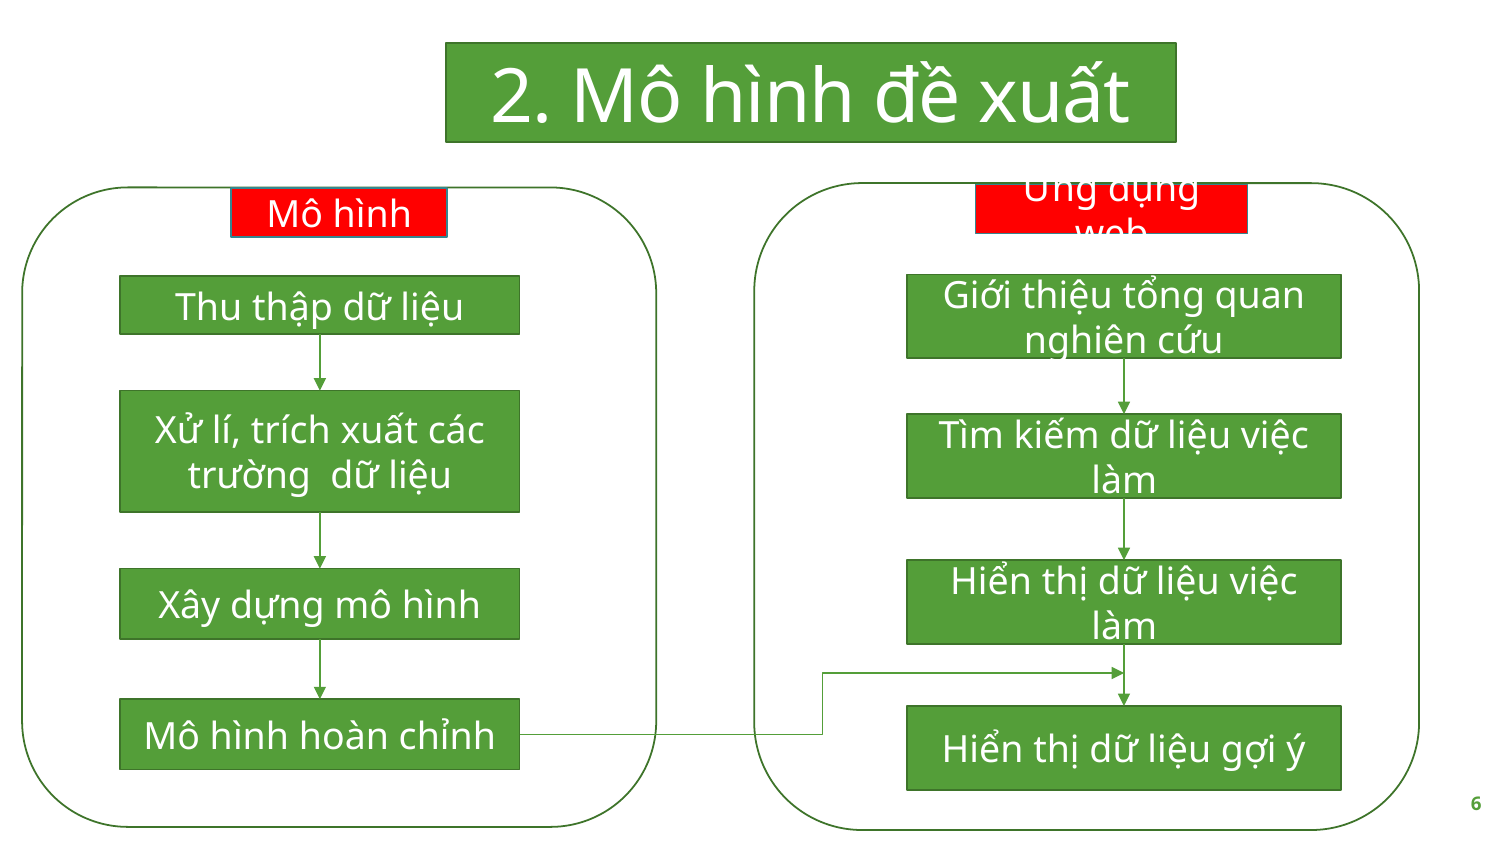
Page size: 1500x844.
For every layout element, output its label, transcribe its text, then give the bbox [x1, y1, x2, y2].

text_box [753, 182, 1420, 831]
text_box 2. Mô hình đề xuất [445, 42, 1177, 143]
text_box Xử lí, trích xuất các trường dữ liệu [119, 390, 520, 513]
text_box [21, 186, 658, 828]
text_box Hiển thị dữ liệu việc làm [906, 559, 1342, 645]
text_box Giới thiệu tổng quan nghiên cứu [906, 274, 1342, 359]
text_box Tìm kiếm dữ liệu việc làm [906, 413, 1342, 499]
text_box Thu thập dữ liệu [119, 275, 520, 335]
text_box Mô hình hoàn chỉnh [119, 698, 520, 770]
slide_number 6 [1344, 782, 1497, 827]
text_box Hiển thị dữ liệu gợi ý [906, 705, 1342, 791]
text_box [519, 672, 1125, 735]
text_box Ứng dụng web [975, 184, 1248, 234]
text_box Mô hình [230, 187, 448, 238]
text_box Xây dựng mô hình [119, 568, 520, 640]
